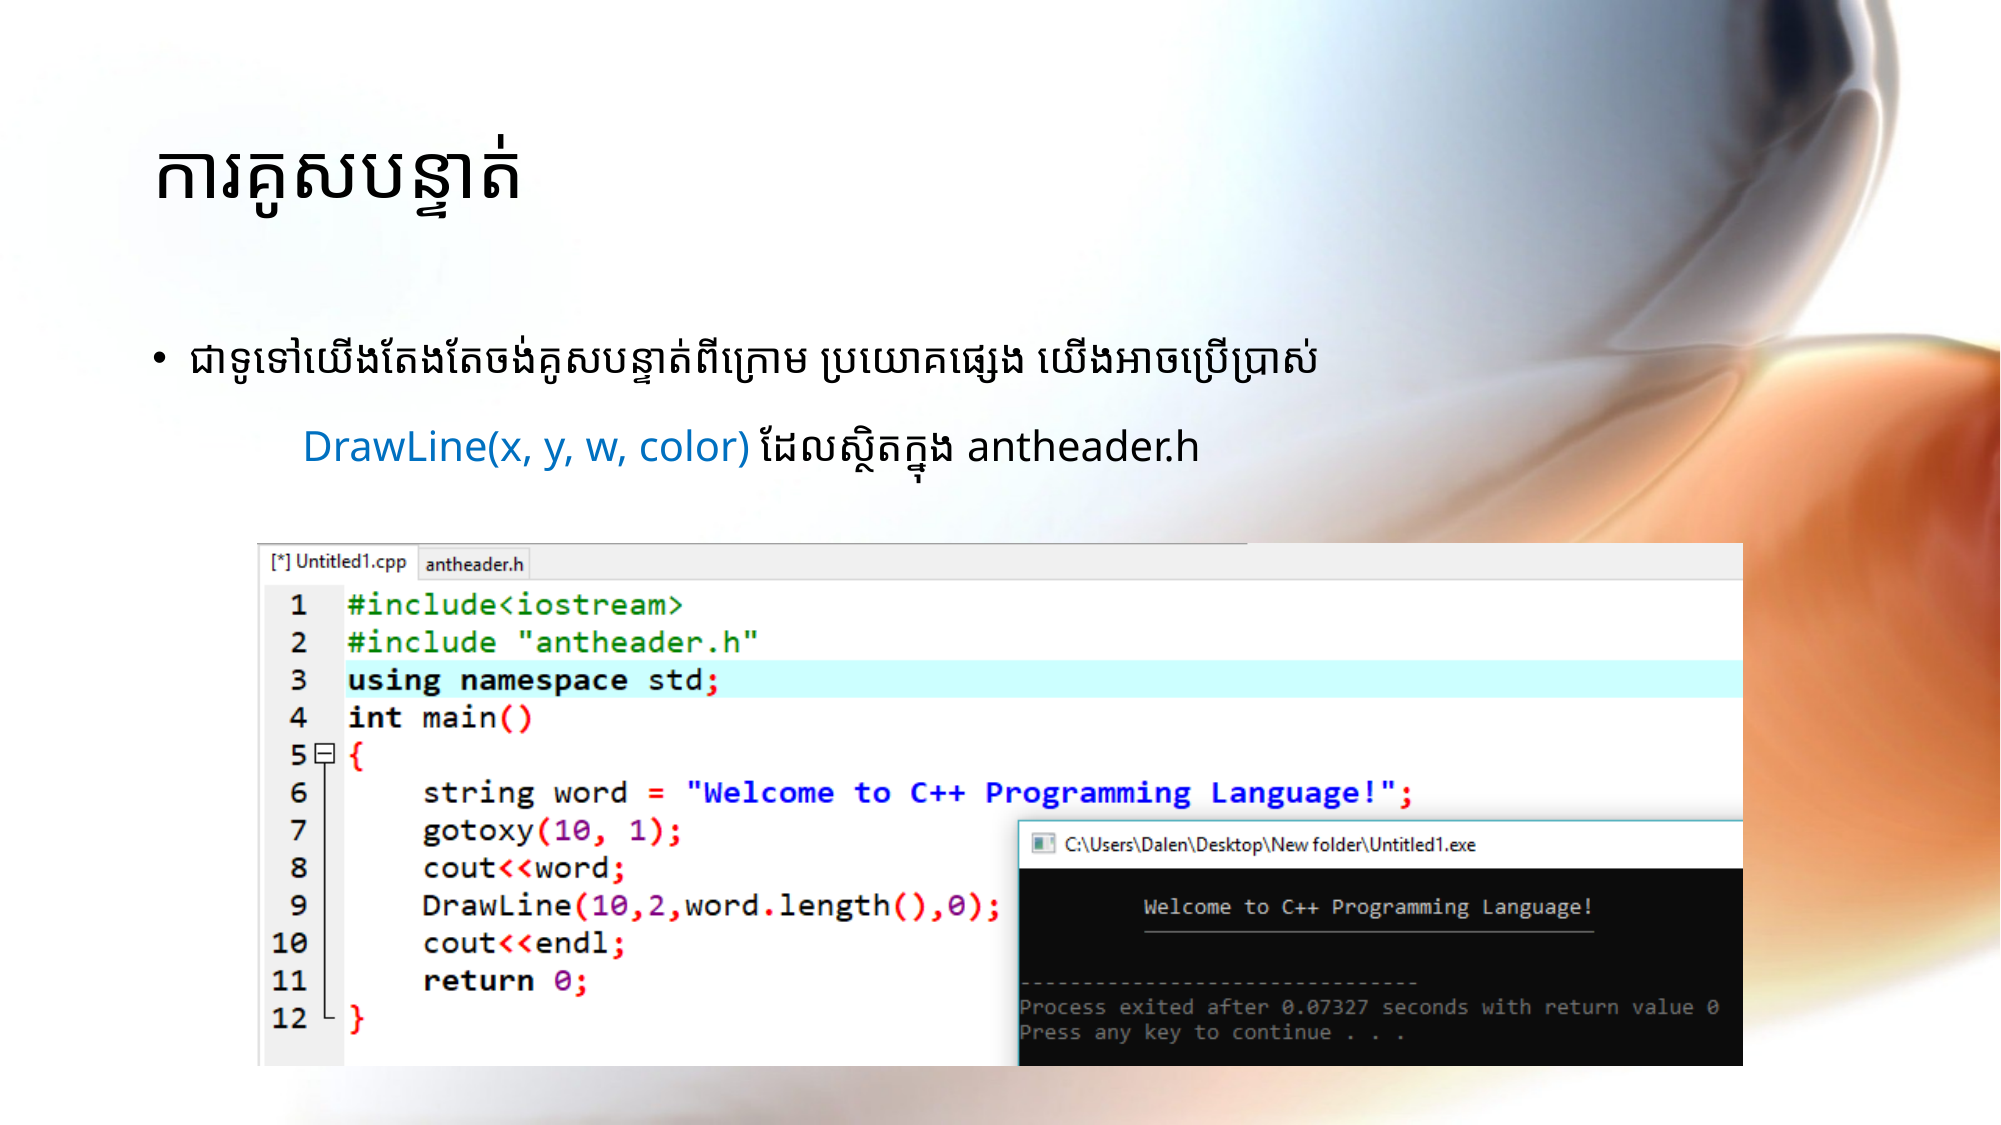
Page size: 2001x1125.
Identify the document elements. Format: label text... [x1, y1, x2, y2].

list ជាទូទៅយើងតែងតែចង់គូសបន្ទាត់ពីក្រោម ប្រយោគផ្សេង យើងអាចប្រើប្រាស់ DrawLine(x, y, w, color) ដែលស្ថិតក្នុង antheader.h [137, 299, 1863, 1014]
picture [0, 0, 2001, 1125]
title ការគូសបន្ទាត់ [137, 59, 1863, 278]
